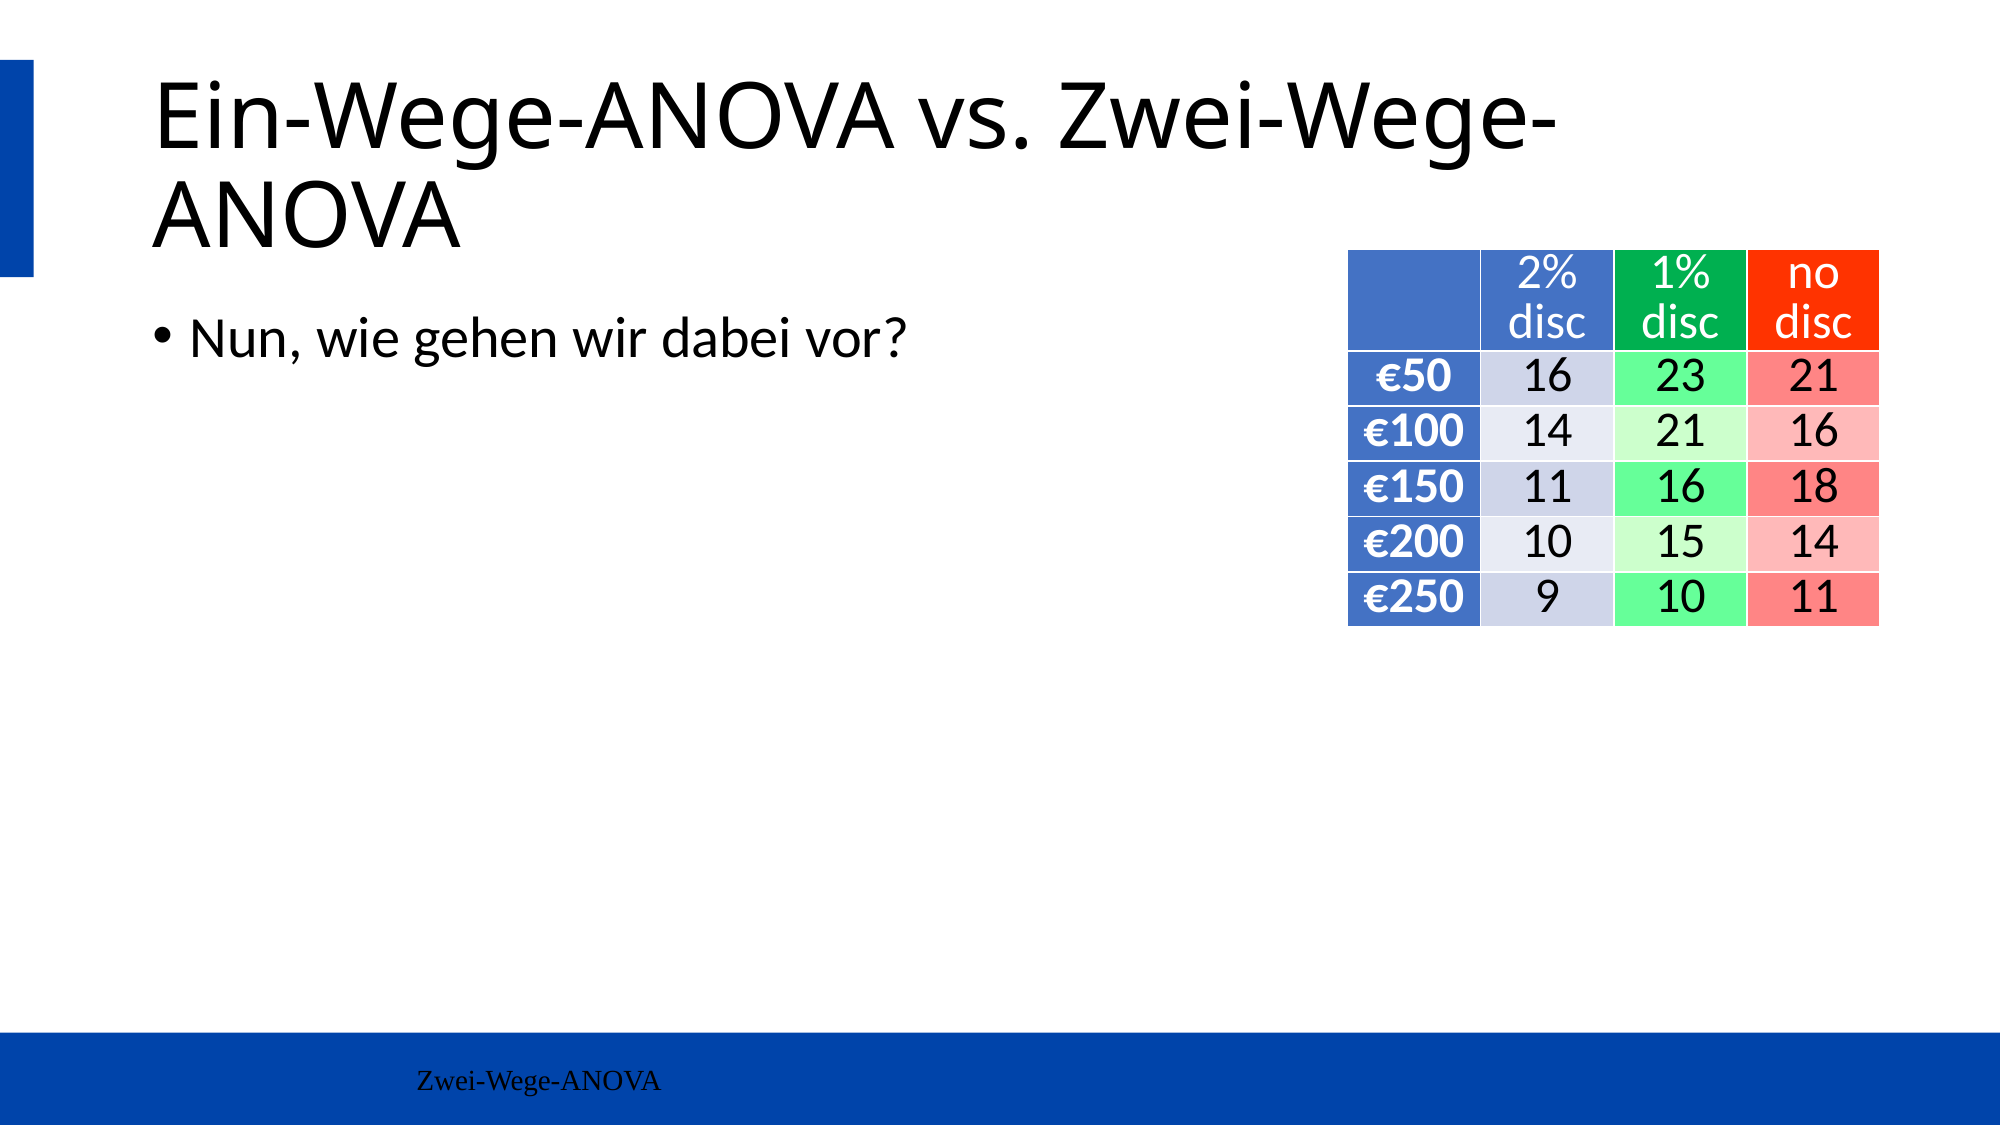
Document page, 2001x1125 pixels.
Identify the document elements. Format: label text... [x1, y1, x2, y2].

table_cell €250 [1348, 573, 1480, 626]
table_cell 15 [1615, 517, 1746, 571]
table_cell 11 [1481, 462, 1613, 516]
table_header [1348, 250, 1480, 350]
table_cell 10 [1615, 573, 1746, 626]
table_cell 14 [1481, 407, 1613, 460]
title Ein-Wege-ANOVA vs. Zwei-Wege-ANOVA [137, 59, 1863, 278]
table_cell 21 [1615, 407, 1746, 460]
table_header no disc [1748, 250, 1879, 350]
table_cell €150 [1348, 462, 1480, 516]
table_cell 16 [1748, 407, 1879, 460]
table_header 2% disc [1481, 250, 1613, 350]
table_cell 9 [1481, 573, 1613, 626]
table_cell €100 [1348, 407, 1480, 460]
table_cell 11 [1748, 573, 1879, 626]
footer Zwei-Wege-ANOVA [31, 1048, 1047, 1109]
table_cell 16 [1615, 462, 1746, 516]
table_cell 14 [1748, 517, 1879, 571]
table_cell 23 [1615, 352, 1746, 405]
table_cell 16 [1481, 352, 1613, 405]
table_cell 21 [1748, 352, 1879, 405]
table_cell €200 [1348, 517, 1480, 571]
table_cell 18 [1748, 462, 1879, 516]
table_header 1% disc [1615, 250, 1746, 350]
table_cell €50 [1348, 352, 1480, 405]
table_cell 10 [1481, 517, 1613, 571]
list Nun, wie gehen wir dabei vor? [137, 299, 1000, 1014]
